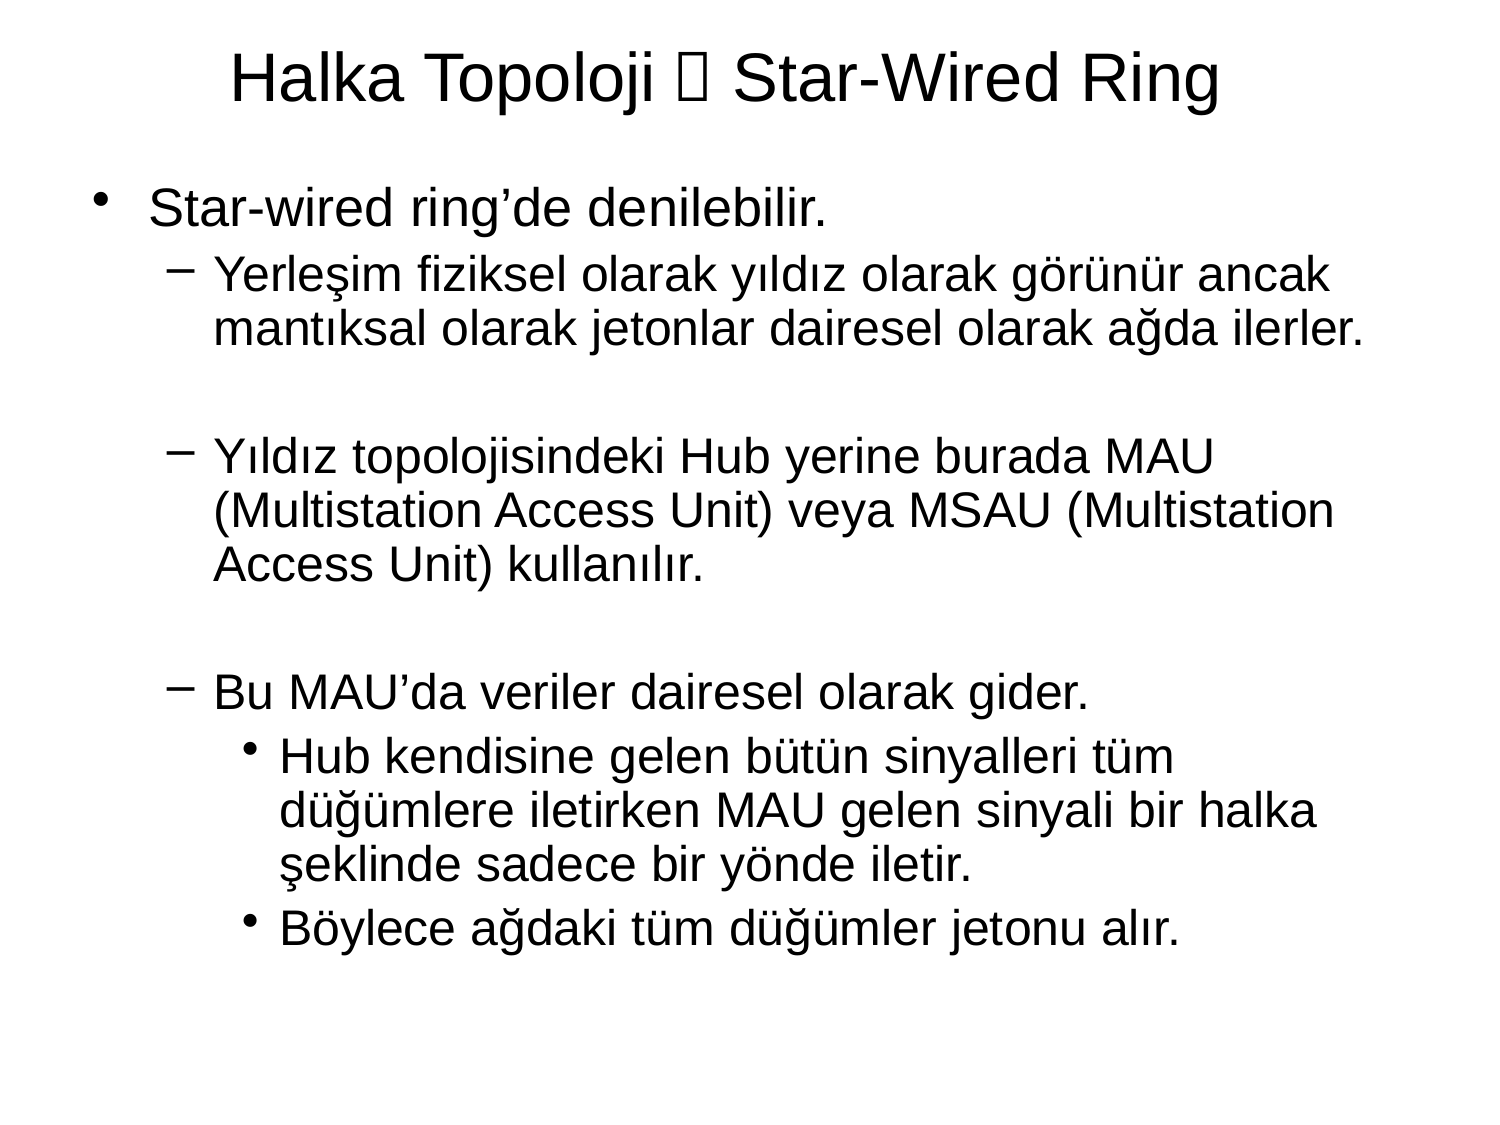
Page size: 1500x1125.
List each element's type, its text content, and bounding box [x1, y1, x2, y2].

title Halka Topoloji  Star-Wired Ring [88, 11, 1363, 138]
list Star-wired ring’de denilebilir. Yerleşim fiziksel olarak yıldız olarak görünür ancak mantıksal olarak jetonlar dairesel olarak ağda ilerler. Yıldız topolojisindeki Hub yerine burada MAU (Multistation Access Unit) veya MSAU (Multistation Access Unit) kullanılır. Bu MAU’da veriler dairesel olarak gider. Hub kendisine gelen bütün sinyalleri tüm düğümlere iletirken MAU gelen sinyali bir halka şeklinde sadece bir yönde iletir. Böylece ağdaki tüm düğümler jetonu alır. [76, 172, 1436, 1071]
